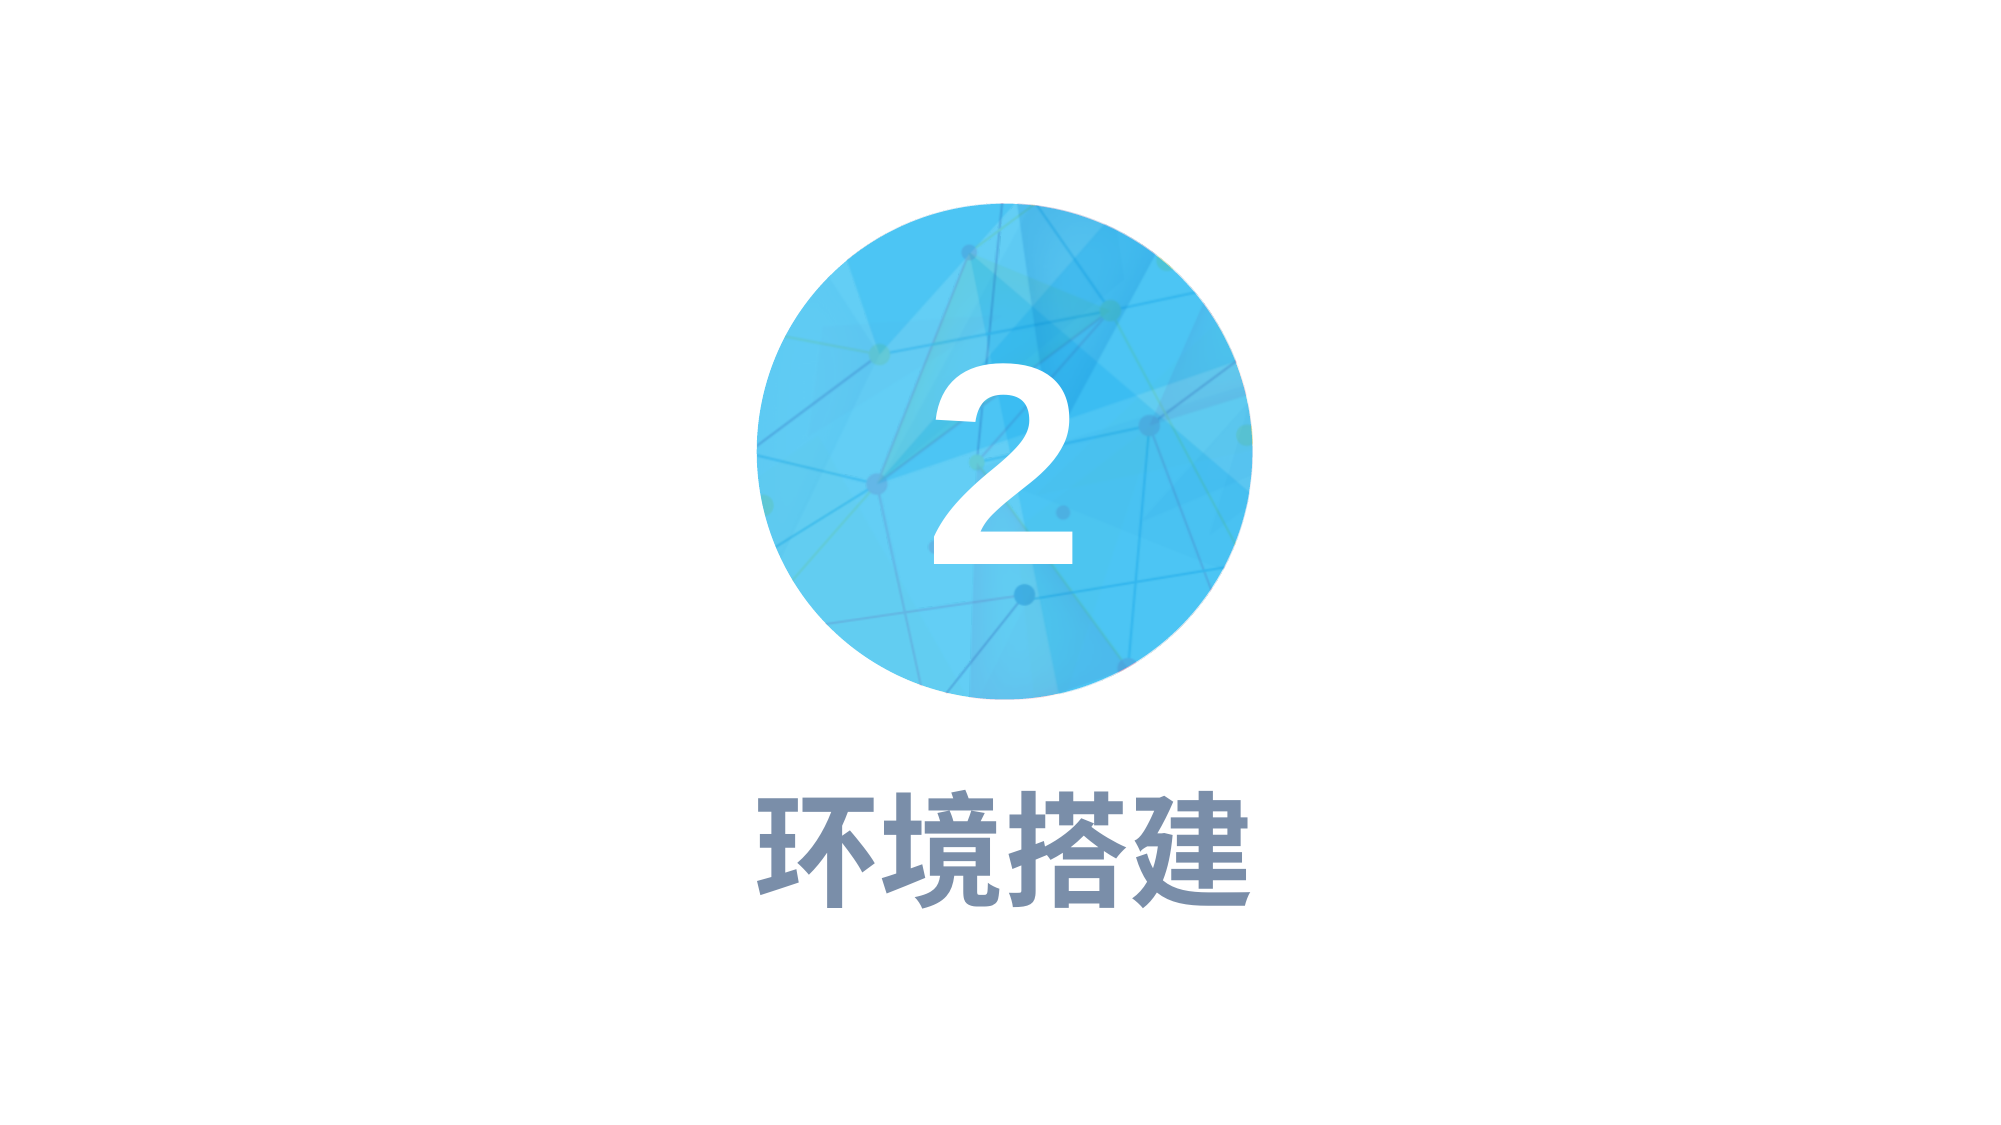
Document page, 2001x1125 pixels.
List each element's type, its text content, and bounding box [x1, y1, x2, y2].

text_box 环境搭建 [408, 765, 1601, 931]
picture [756, 203, 1253, 701]
